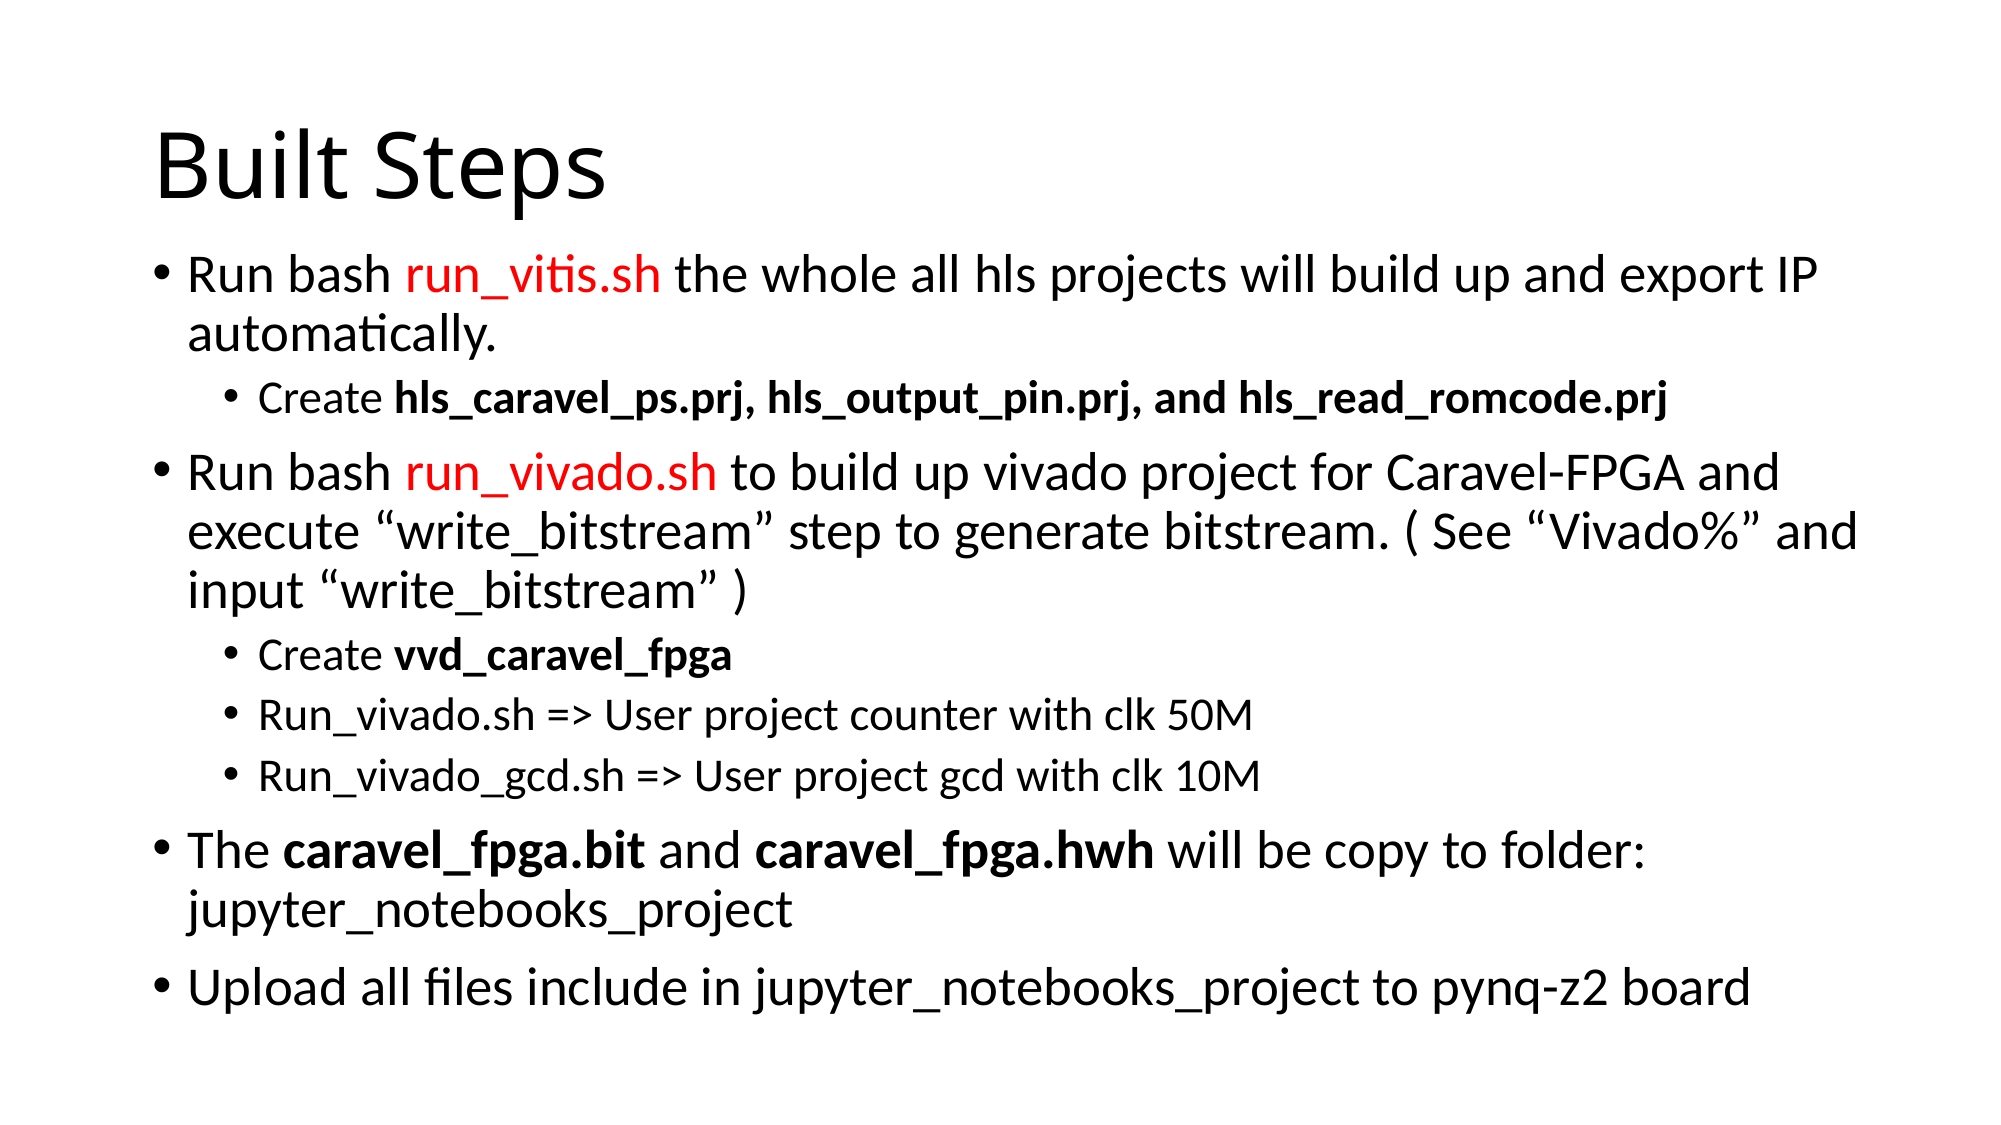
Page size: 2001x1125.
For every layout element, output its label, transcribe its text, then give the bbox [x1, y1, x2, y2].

title Built Steps [137, 59, 1863, 237]
list Run bash run_vitis.sh the whole all hls projects will build up and export IP automatically. Create hls_caravel_ps.prj, hls_output_pin.prj, and hls_read_romcode.prj Run bash run_vivado.sh to build up vivado project for Caravel-FPGA and execute “write_bitstream” step to generate bitstream. ( See “Vivado%” and input “write_bitstream” ) Create vvd_caravel_fpga Run_vivado.sh => User project counter with clk 50M Run_vivado_gcd.sh => User project gcd with clk 10M The caravel_fpga.bit and caravel_fpga.hwh will be copy to folder: jupyter_notebooks_project Upload all files include in jupyter_notebooks_project to pynq-z2 board [137, 237, 1932, 1029]
